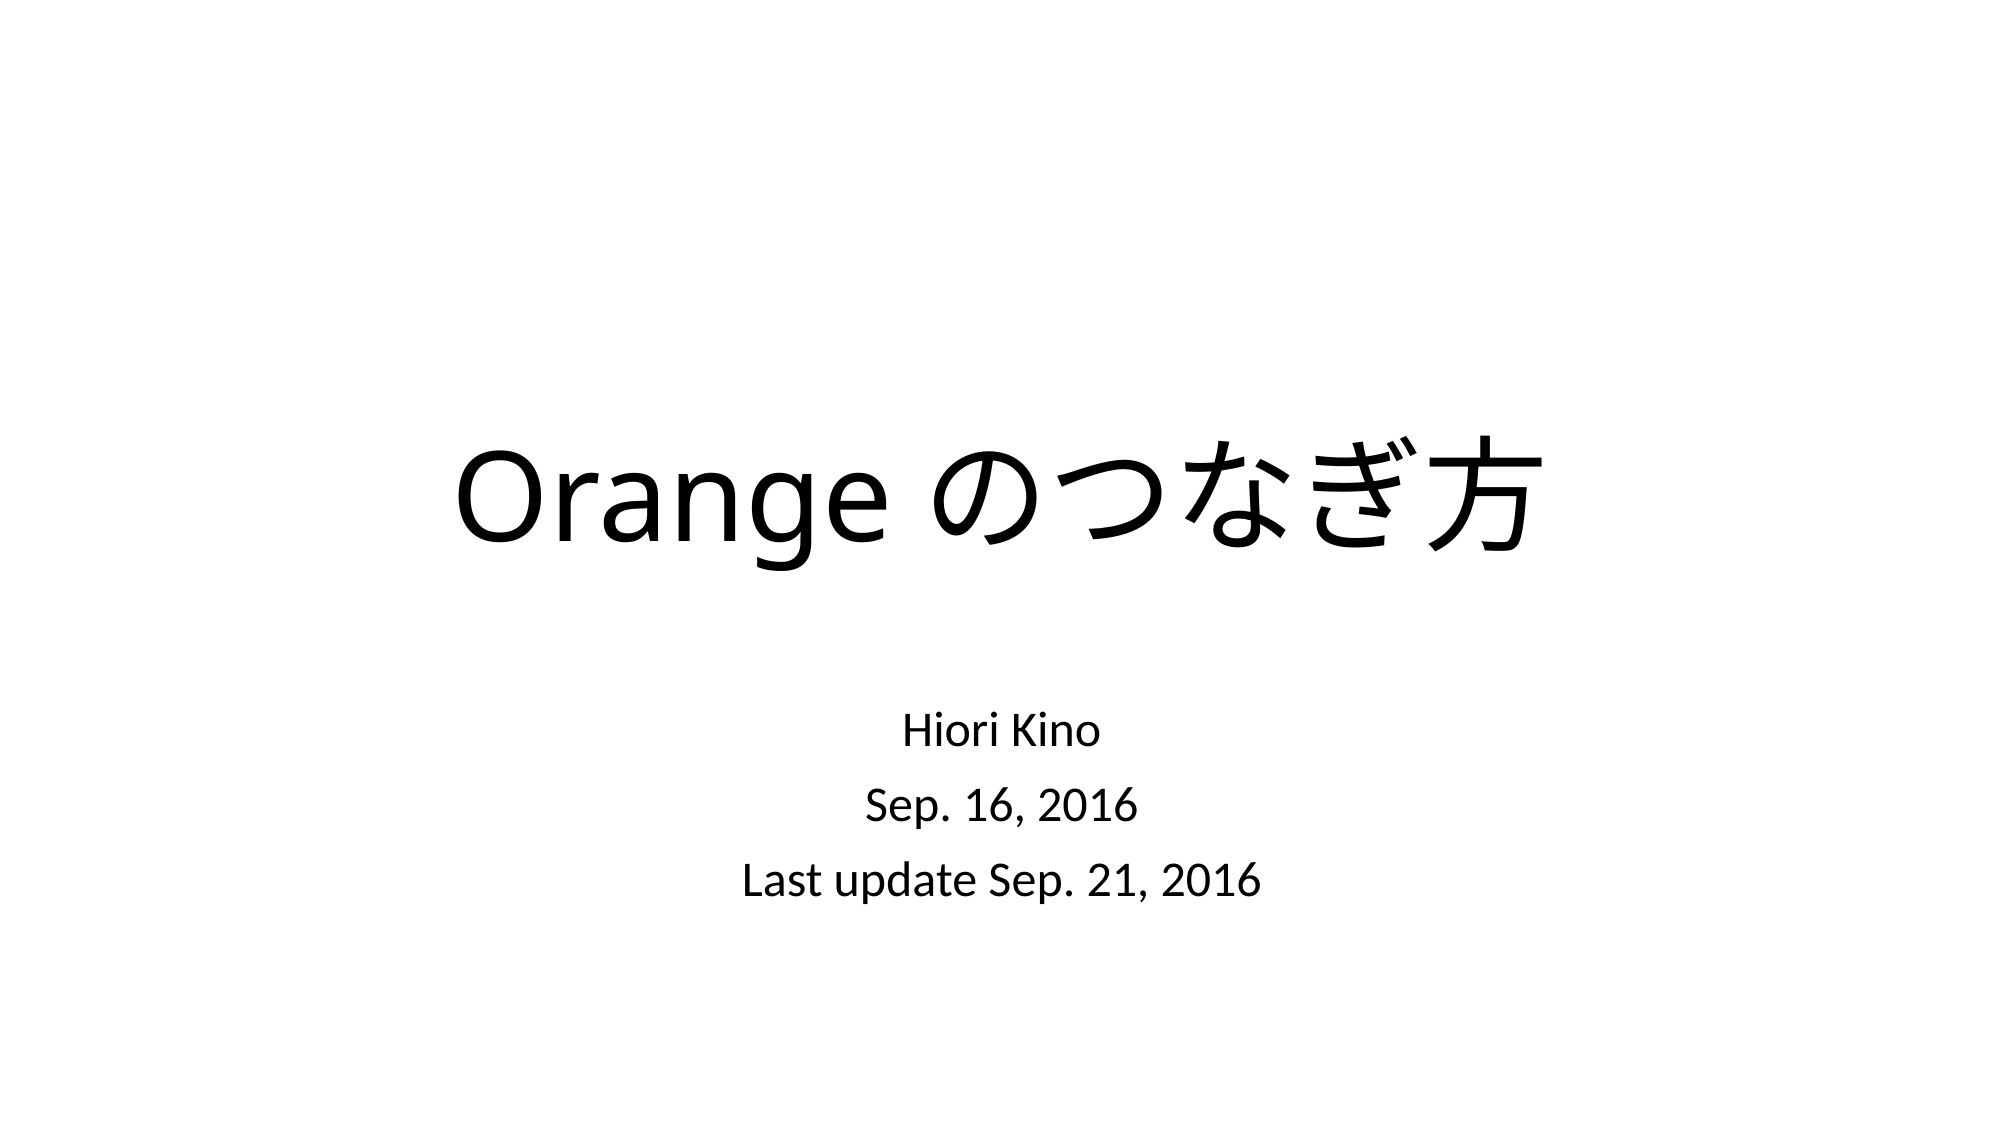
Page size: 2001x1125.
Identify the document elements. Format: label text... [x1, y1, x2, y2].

subtitle Hiori Kino Sep. 16, 2016 Last update Sep. 21, 2016 [251, 696, 1752, 968]
title Orangeのつなぎ方 [249, 184, 1750, 576]
